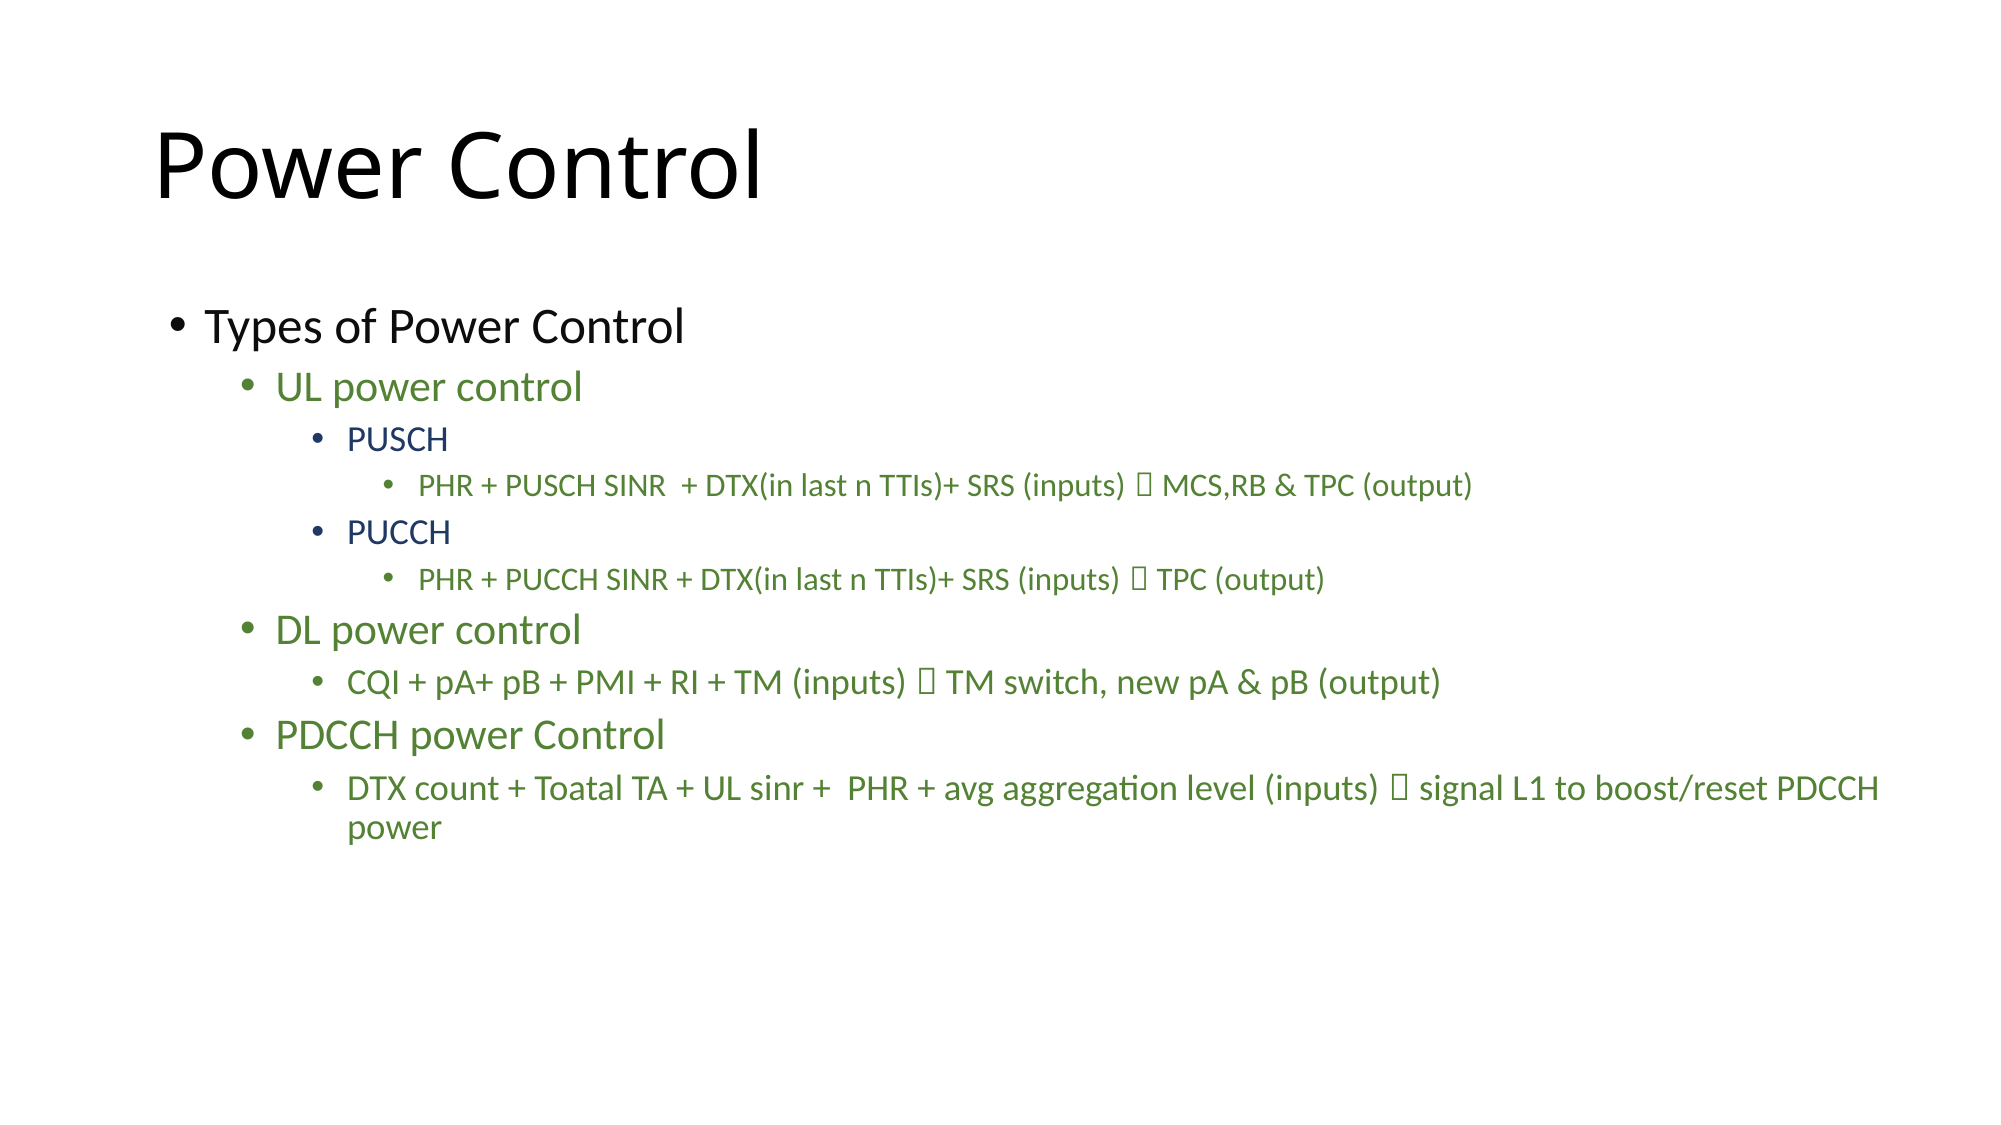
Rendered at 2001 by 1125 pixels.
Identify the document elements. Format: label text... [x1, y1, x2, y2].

title Power Control [137, 59, 1863, 278]
text_box Types of Power Control UL power control PUSCH PHR + PUSCH SINR + DTX(in last n TTIs)+ SRS (inputs)  MCS,RB & TPC (output) PUCCH PHR + PUCCH SINR + DTX(in last n TTIs)+ SRS (inputs)  TPC (output) DL power control CQI + pA+ pB + PMI + RI + TM (inputs)  TM switch, new pA & pB (output) PDCCH power Control DTX count + Toatal TA + UL sinr + PHR + avg aggregation level (inputs)  signal L1 to boost/reset PDCCH power [153, 291, 1902, 858]
